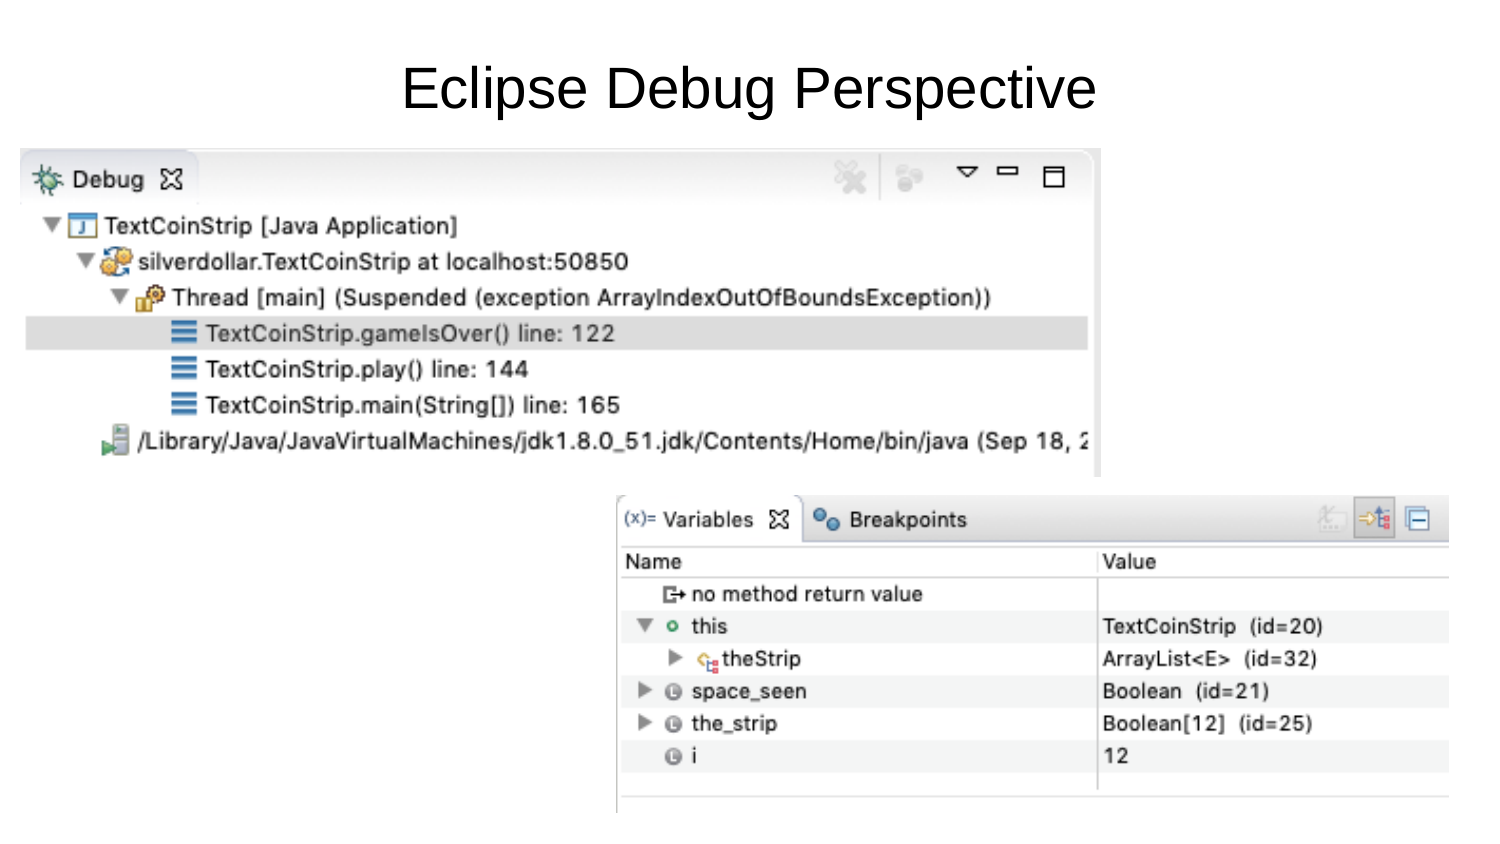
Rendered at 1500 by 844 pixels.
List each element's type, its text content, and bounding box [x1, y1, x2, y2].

picture [616, 495, 1450, 814]
title Eclipse Debug Perspective [51, 35, 1449, 130]
picture [20, 147, 1101, 478]
